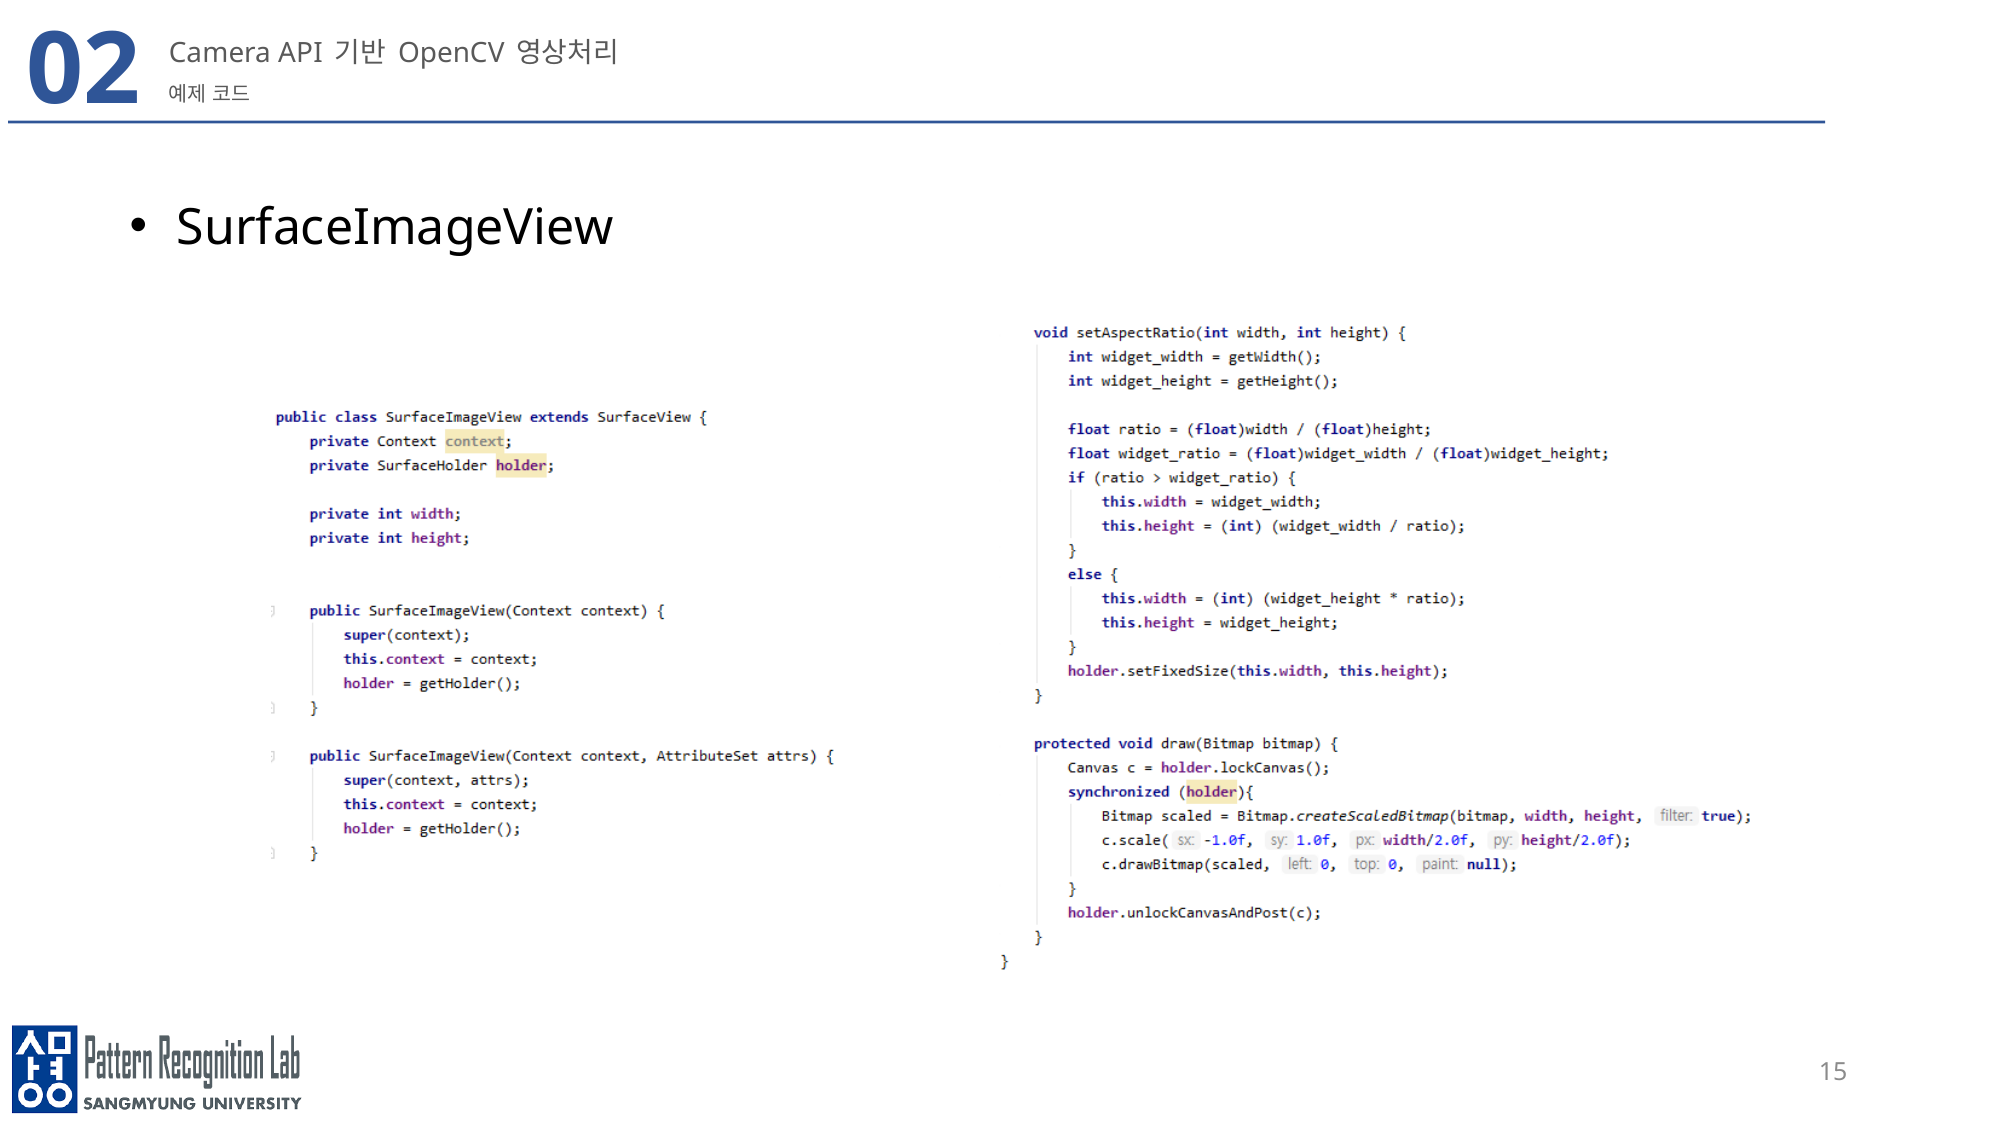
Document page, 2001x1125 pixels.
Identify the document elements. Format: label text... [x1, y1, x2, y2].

picture [271, 405, 854, 877]
title Camera API 기반 OpenCV 영상처리 [173, 30, 1879, 75]
list 예제 코드 [173, 75, 1879, 114]
picture [8, 1022, 312, 1118]
picture [999, 323, 1762, 978]
text_box SurfaceImageView [114, 187, 1816, 262]
list 02 [10, 9, 173, 127]
slide_number 15 [1412, 1042, 1863, 1103]
